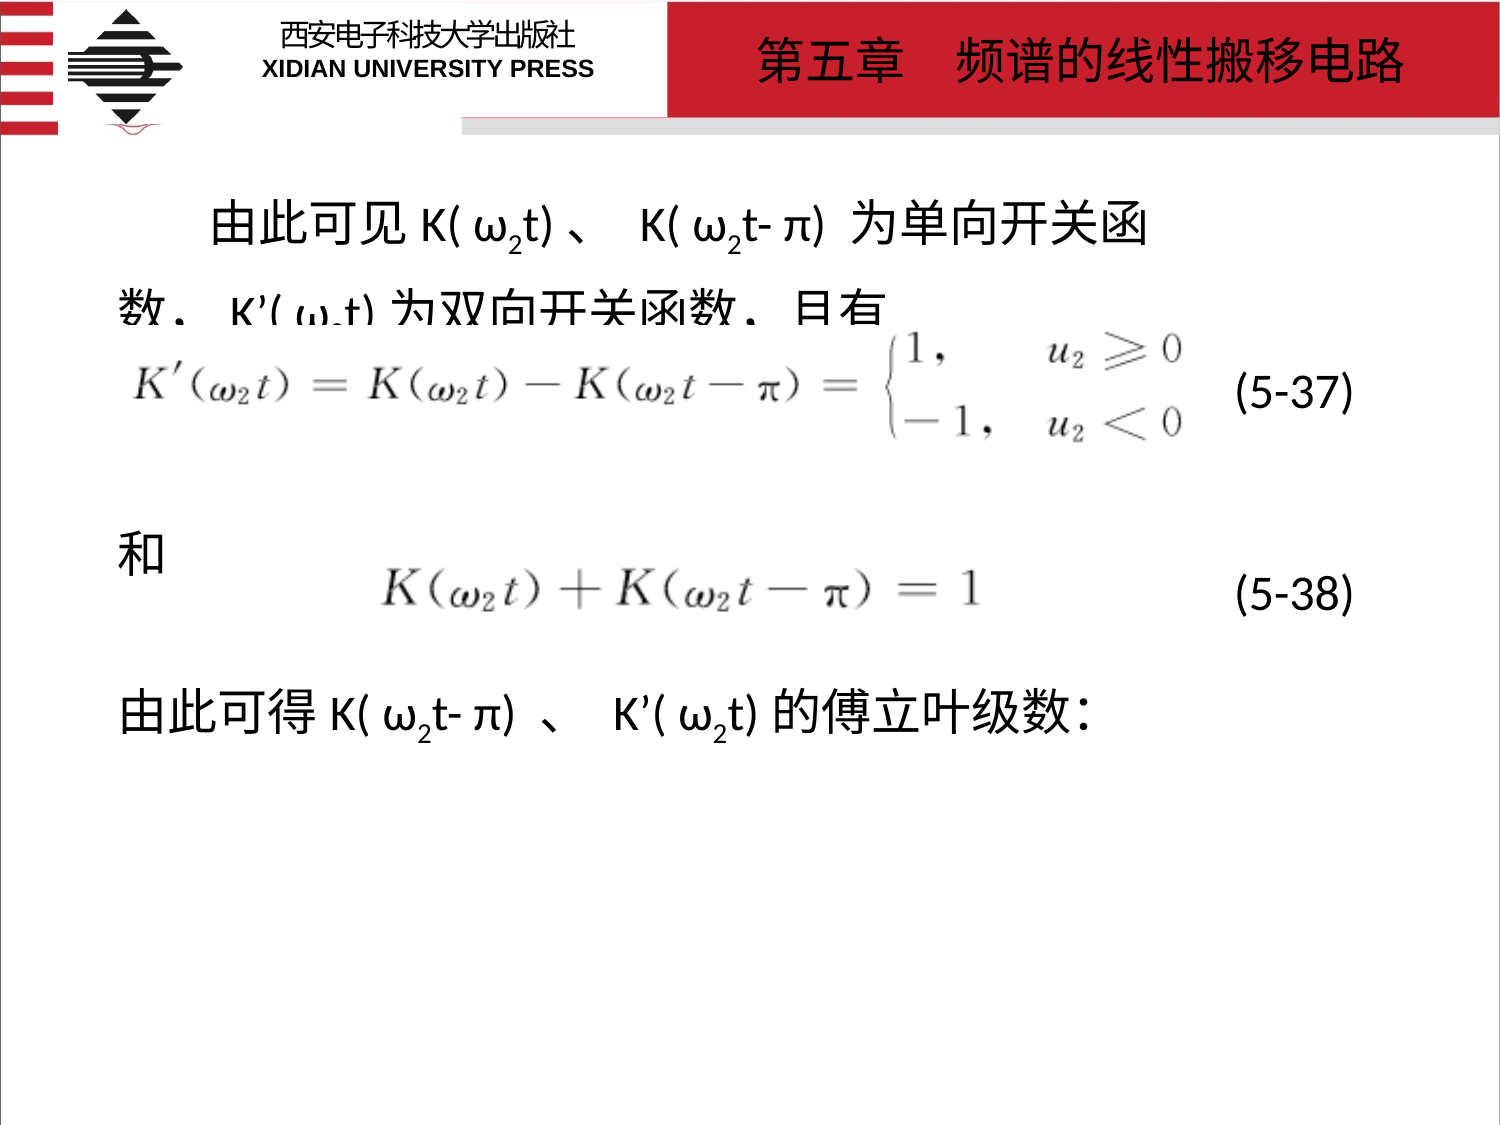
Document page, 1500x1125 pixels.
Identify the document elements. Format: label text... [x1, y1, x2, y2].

picture [0, 1, 1500, 1125]
text_box (5-37) [1223, 350, 1371, 426]
text_box (5-38) [1219, 553, 1371, 629]
title 由此可见K( ω2t)、 K( ω2t- π) 为单向开关函数，K’( ω2t)为双向开关函数，且有 和 由此可得K( ω2t- π) 、 K’( ω2t)的傅立叶级数： [103, 163, 1397, 1019]
